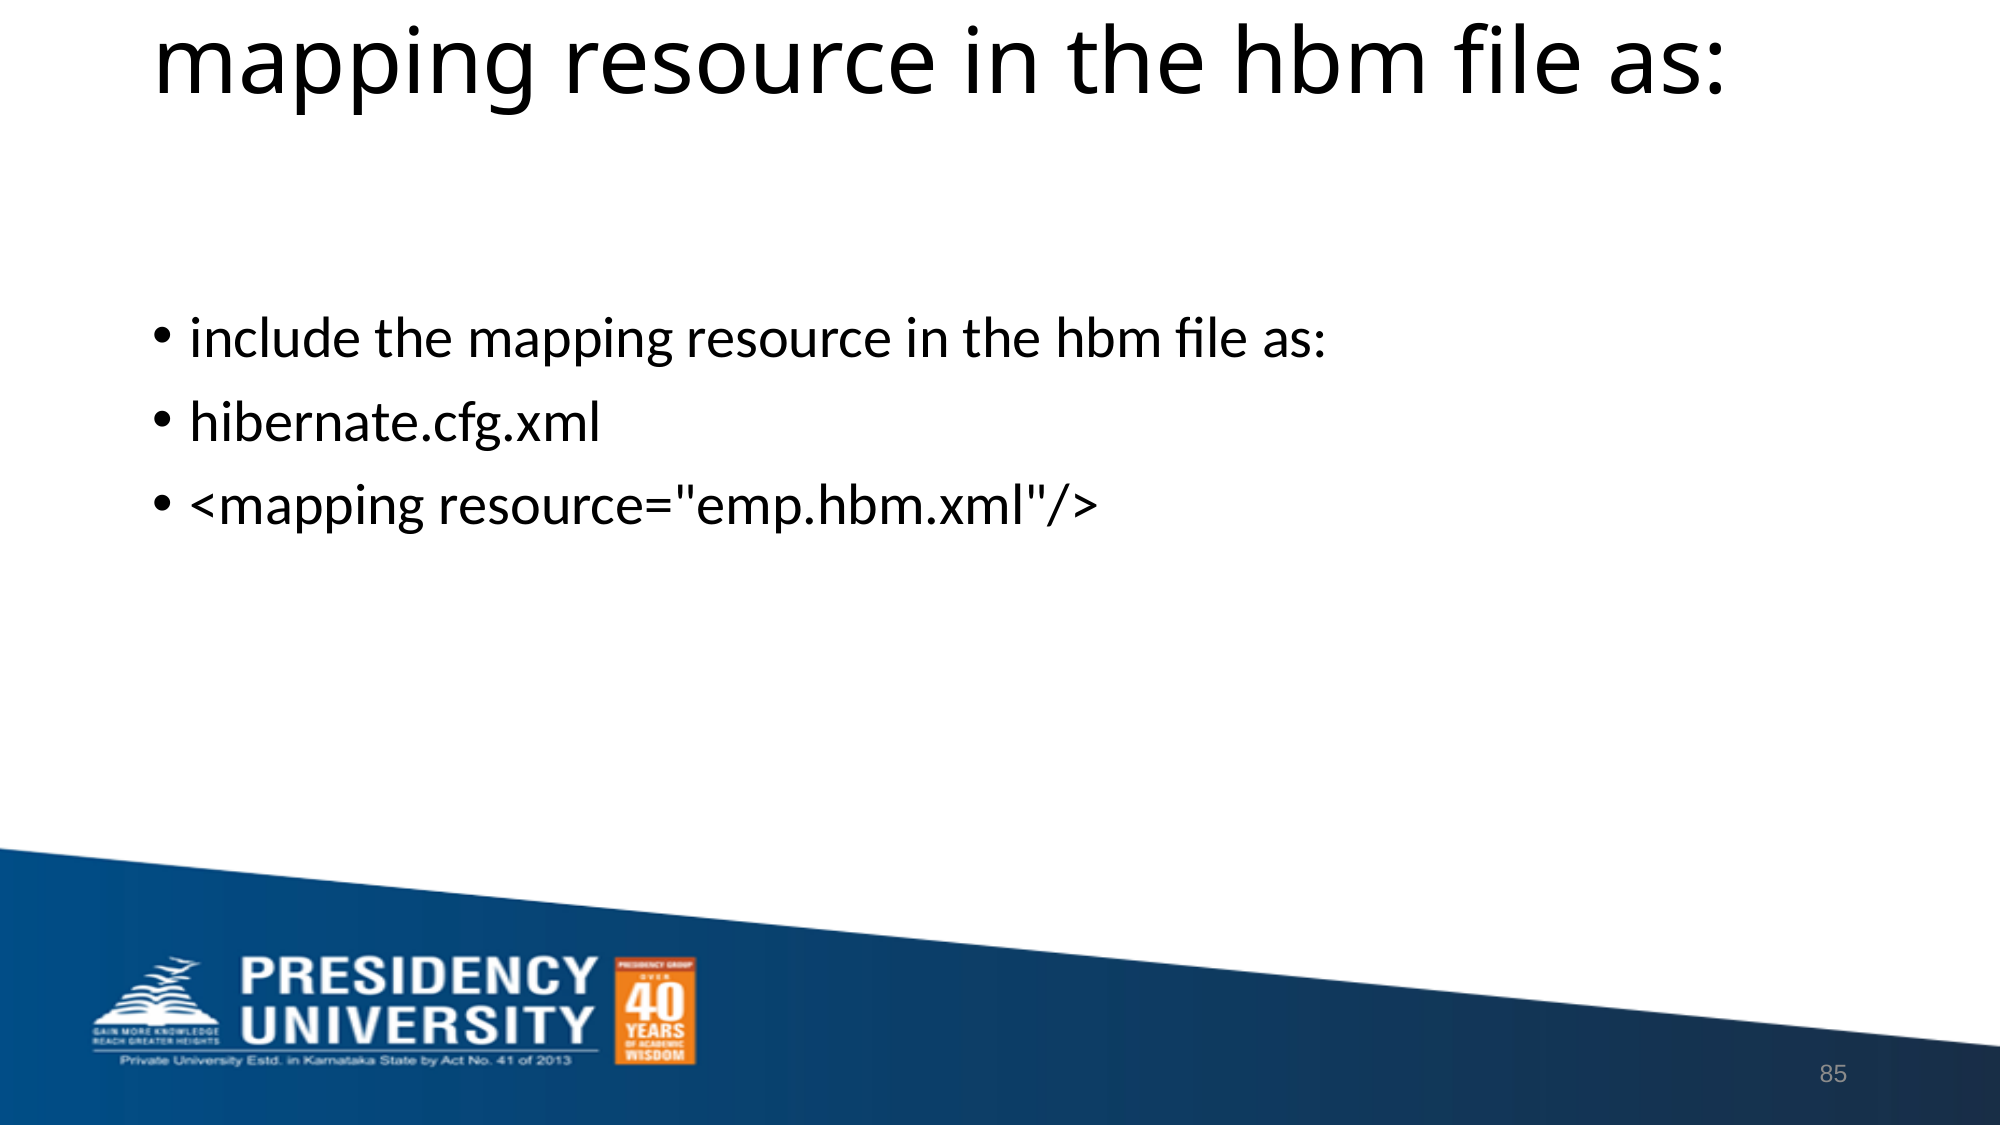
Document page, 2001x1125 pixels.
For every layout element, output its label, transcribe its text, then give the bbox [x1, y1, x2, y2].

title mapping resource in the hbm file as: [137, 59, 1863, 278]
slide_number 85 [1412, 1042, 1863, 1103]
list include the mapping resource in the hbm file as: hibernate.cfg.xml <mapping resource="emp.hbm.xml"/> [137, 299, 1863, 1014]
picture [0, 845, 2000, 1125]
